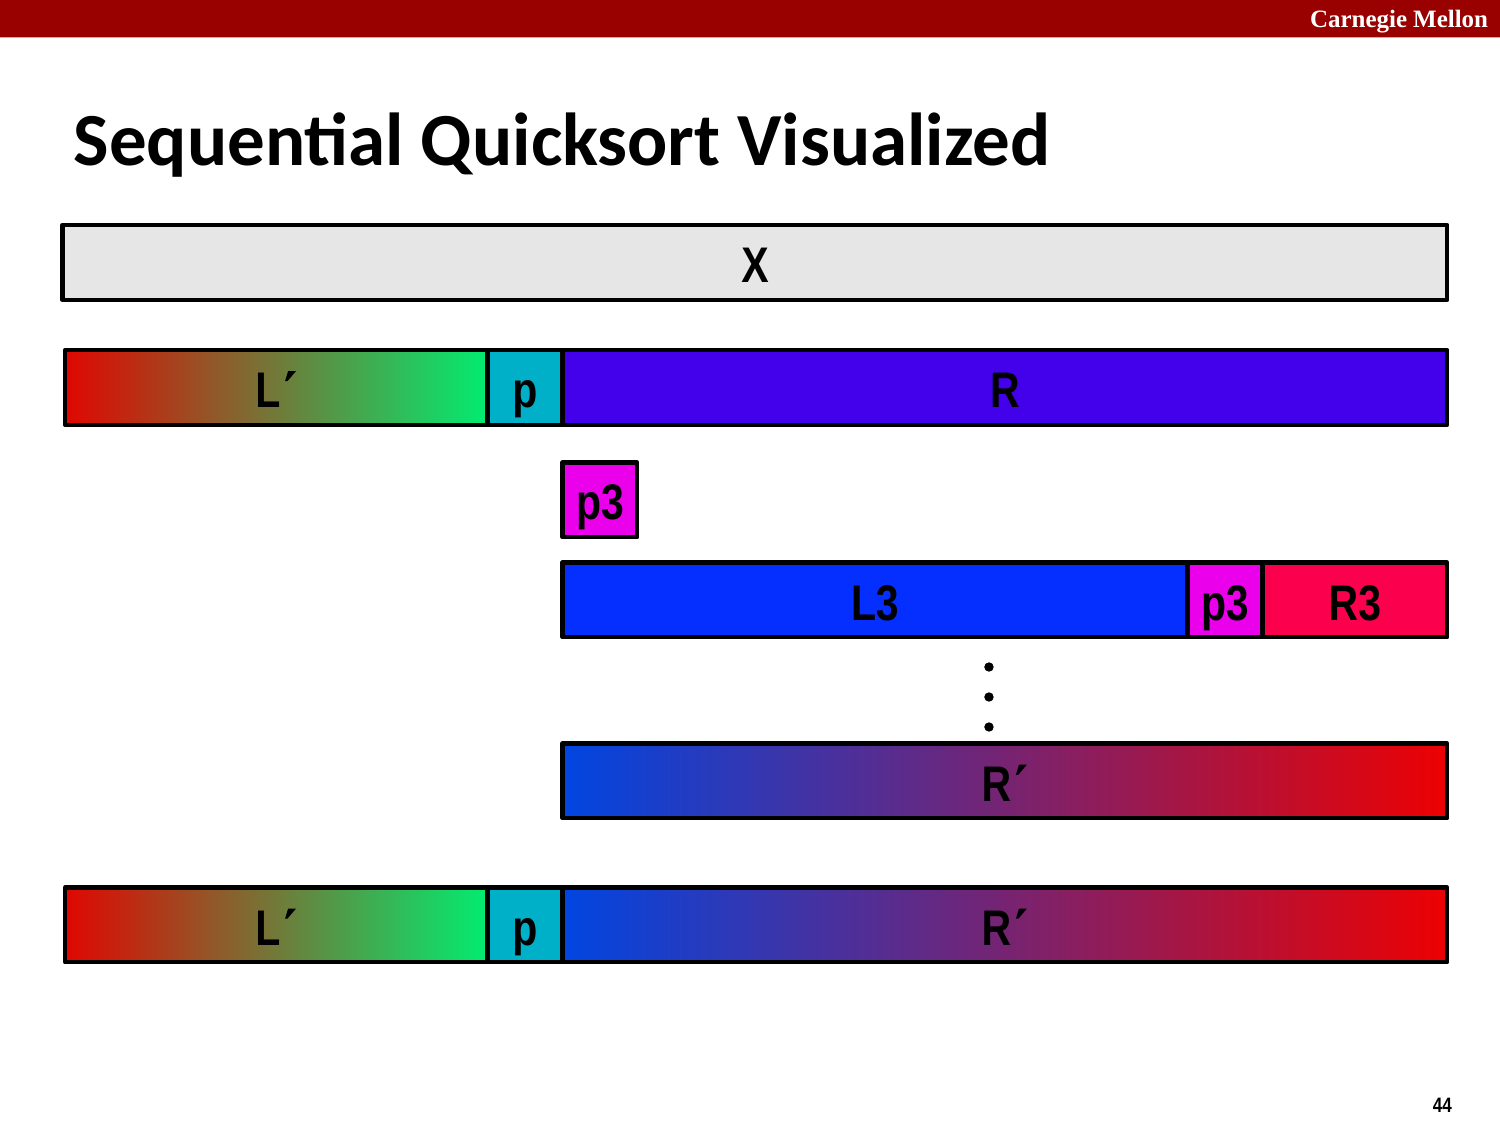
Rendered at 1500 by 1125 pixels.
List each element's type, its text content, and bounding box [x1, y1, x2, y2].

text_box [562, 643, 1448, 819]
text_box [562, 462, 1448, 638]
text_box X [62, 224, 1448, 300]
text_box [64, 887, 1448, 963]
text_box L [65, 349, 488, 425]
text_box R [562, 349, 1448, 425]
text_box p [488, 349, 562, 425]
title Sequential Quicksort Visualized [58, 72, 1305, 199]
